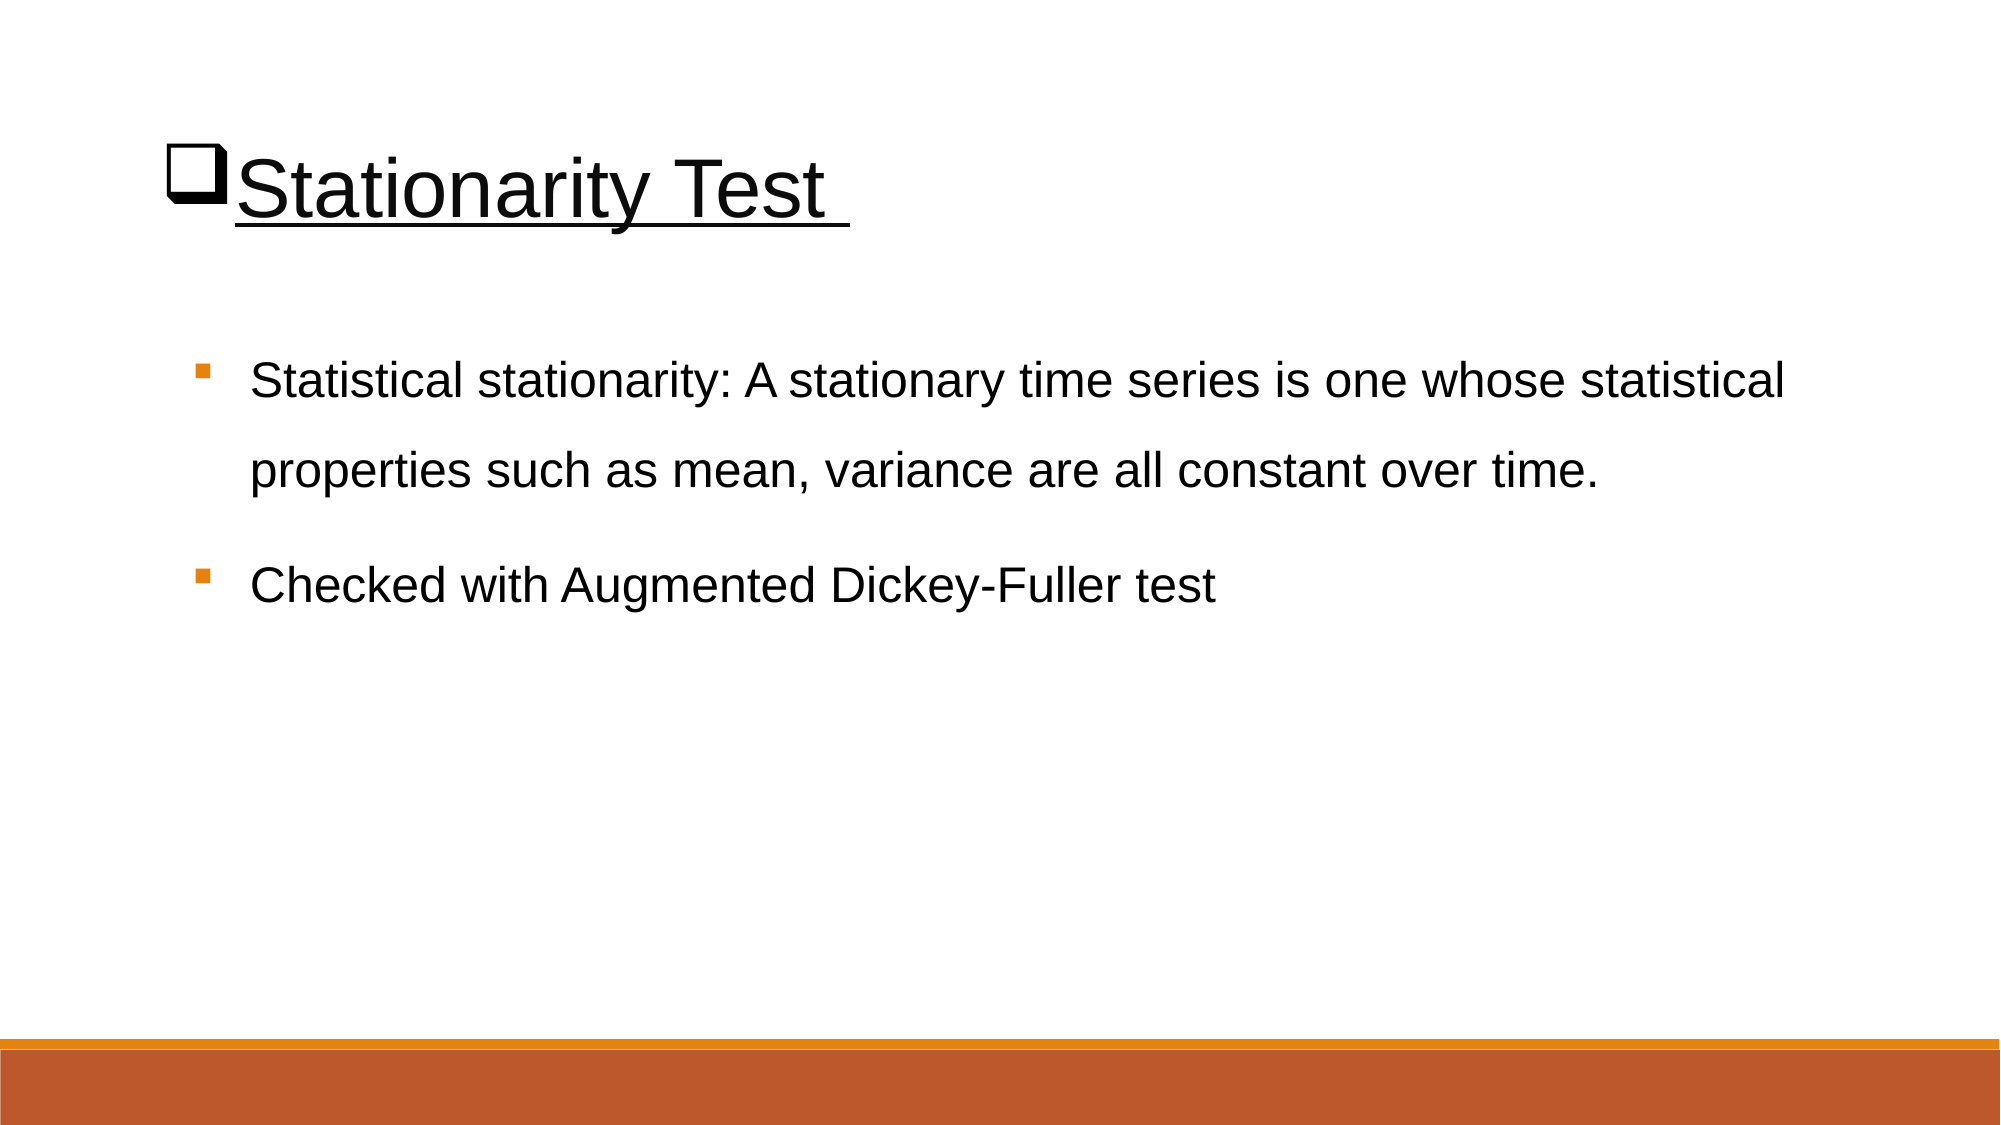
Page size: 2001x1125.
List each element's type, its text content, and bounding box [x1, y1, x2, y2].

text_box Stationarity Test [145, 127, 1348, 242]
list Statistical stationarity: A stationary time series is one whose statistical properties such as mean, variance are all constant over time. Checked with Augmented Dickey-Fuller test [174, 309, 1825, 970]
